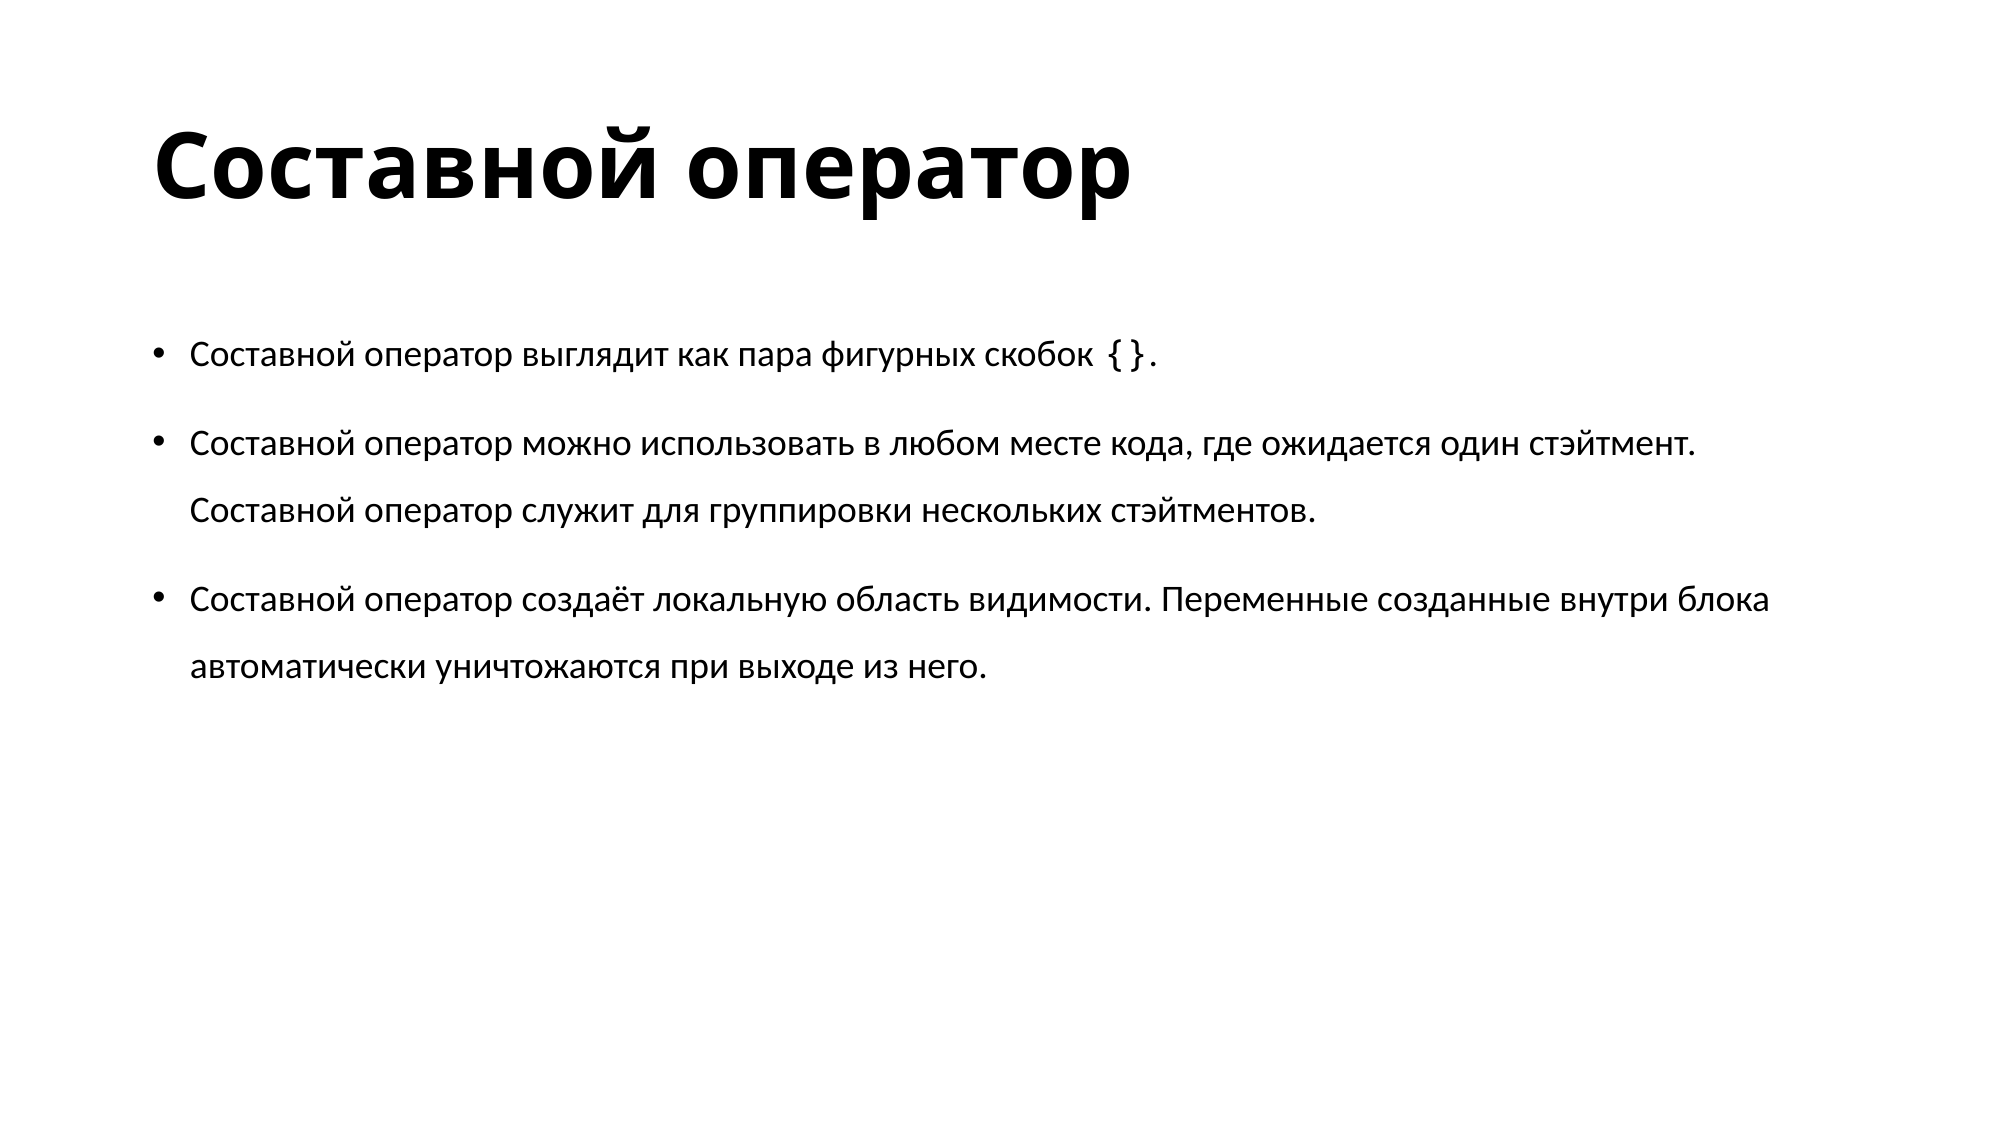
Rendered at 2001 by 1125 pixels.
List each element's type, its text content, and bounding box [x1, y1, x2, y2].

title Составной оператор [137, 59, 1863, 278]
list Составной оператор выглядит как пара фигурных скобок {}. Составной оператор можно использовать в любом месте кода, где ожидается один стэйтмент. Составной оператор служит для группировки нескольких стэйтментов. Составной оператор создаёт локальную область видимости. Переменные созданные внутри блока автоматически уничтожаются при выходе из него. [137, 299, 1863, 1014]
